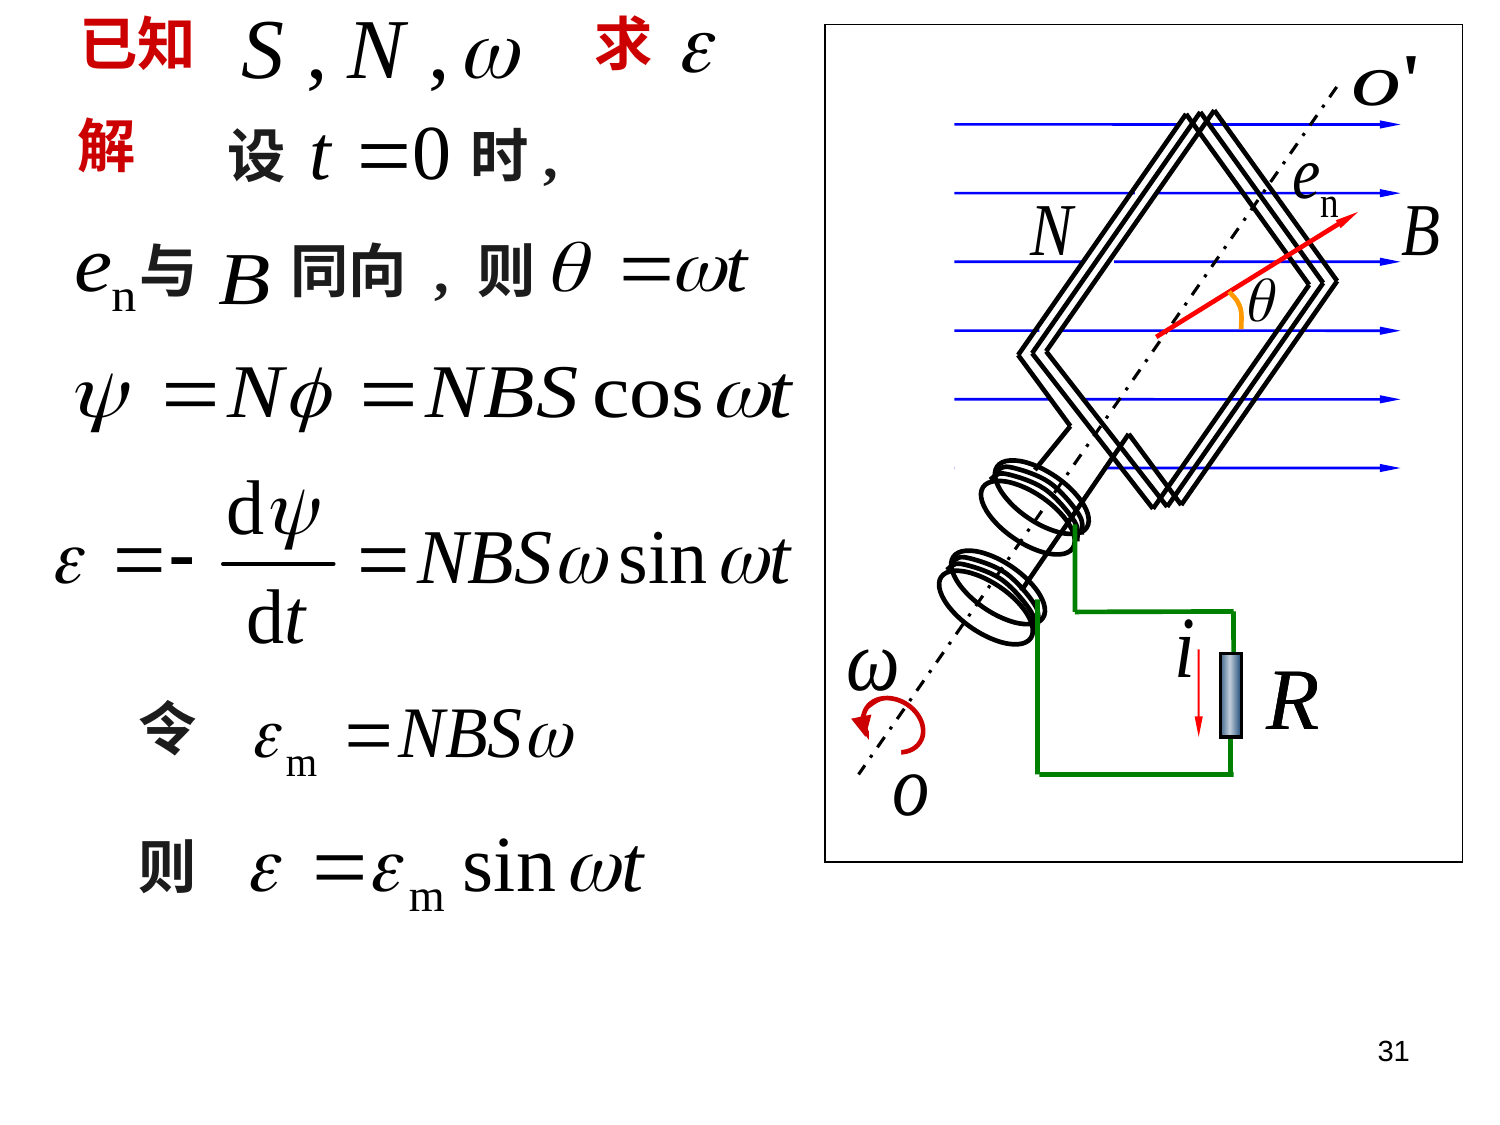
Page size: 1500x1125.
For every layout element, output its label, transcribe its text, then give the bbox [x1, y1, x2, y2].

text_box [123, 811, 663, 932]
slide_number 31 [1074, 1024, 1425, 1103]
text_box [62, 101, 804, 325]
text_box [40, 460, 810, 661]
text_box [64, 0, 768, 100]
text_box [67, 348, 813, 450]
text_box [123, 684, 585, 794]
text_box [824, 24, 1463, 863]
